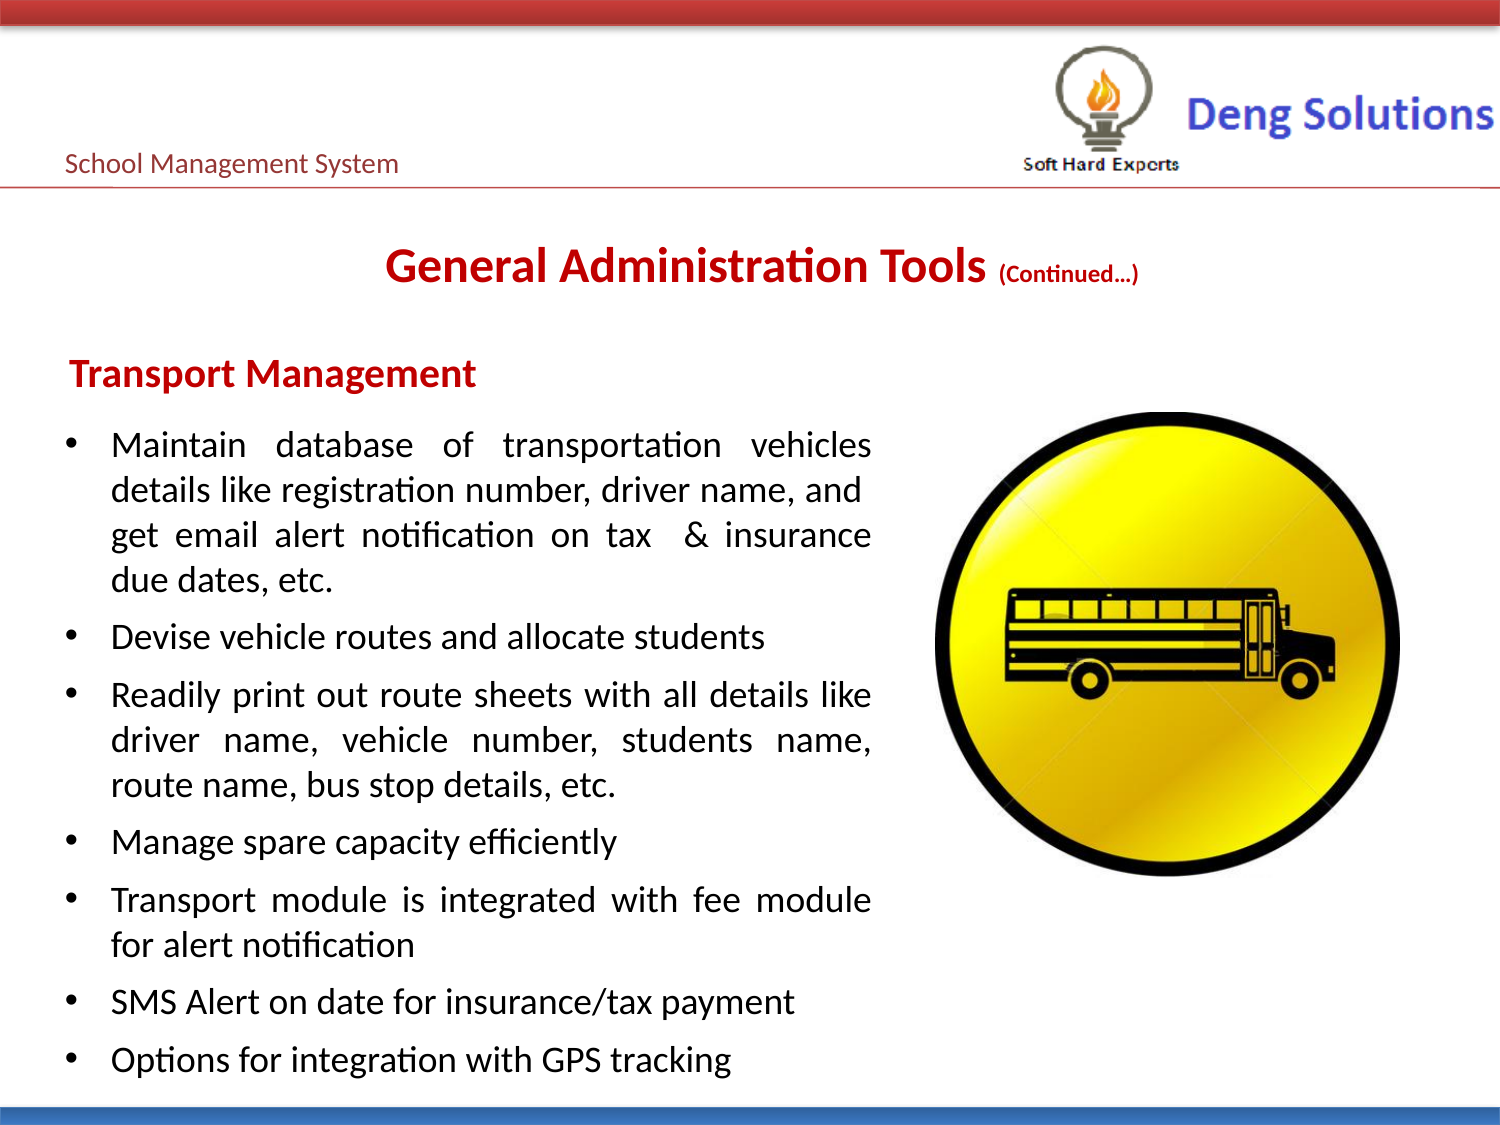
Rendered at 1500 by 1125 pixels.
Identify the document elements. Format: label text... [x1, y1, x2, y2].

text_box Maintain database of transportation vehicles details like registration number, driver name, and get email alert notification on tax & insurance due dates, etc. Devise vehicle routes and allocate students Readily print out route sheets with all details like driver name, vehicle number, students name, route name, bus stop details, etc. Manage spare capacity efficiently Transport module is integrated with fee module for alert notification SMS Alert on date for insurance/tax payment Options for integration with GPS tracking [49, 412, 888, 1088]
text_box Transport Management [54, 338, 842, 404]
picture [935, 412, 1401, 878]
text_box General Administration Tools (Continued…) [75, 224, 1450, 300]
text_box School Management System [49, 137, 588, 185]
picture [1020, 37, 1500, 185]
text_box [0, 1107, 1500, 1125]
text_box [0, 0, 1500, 26]
